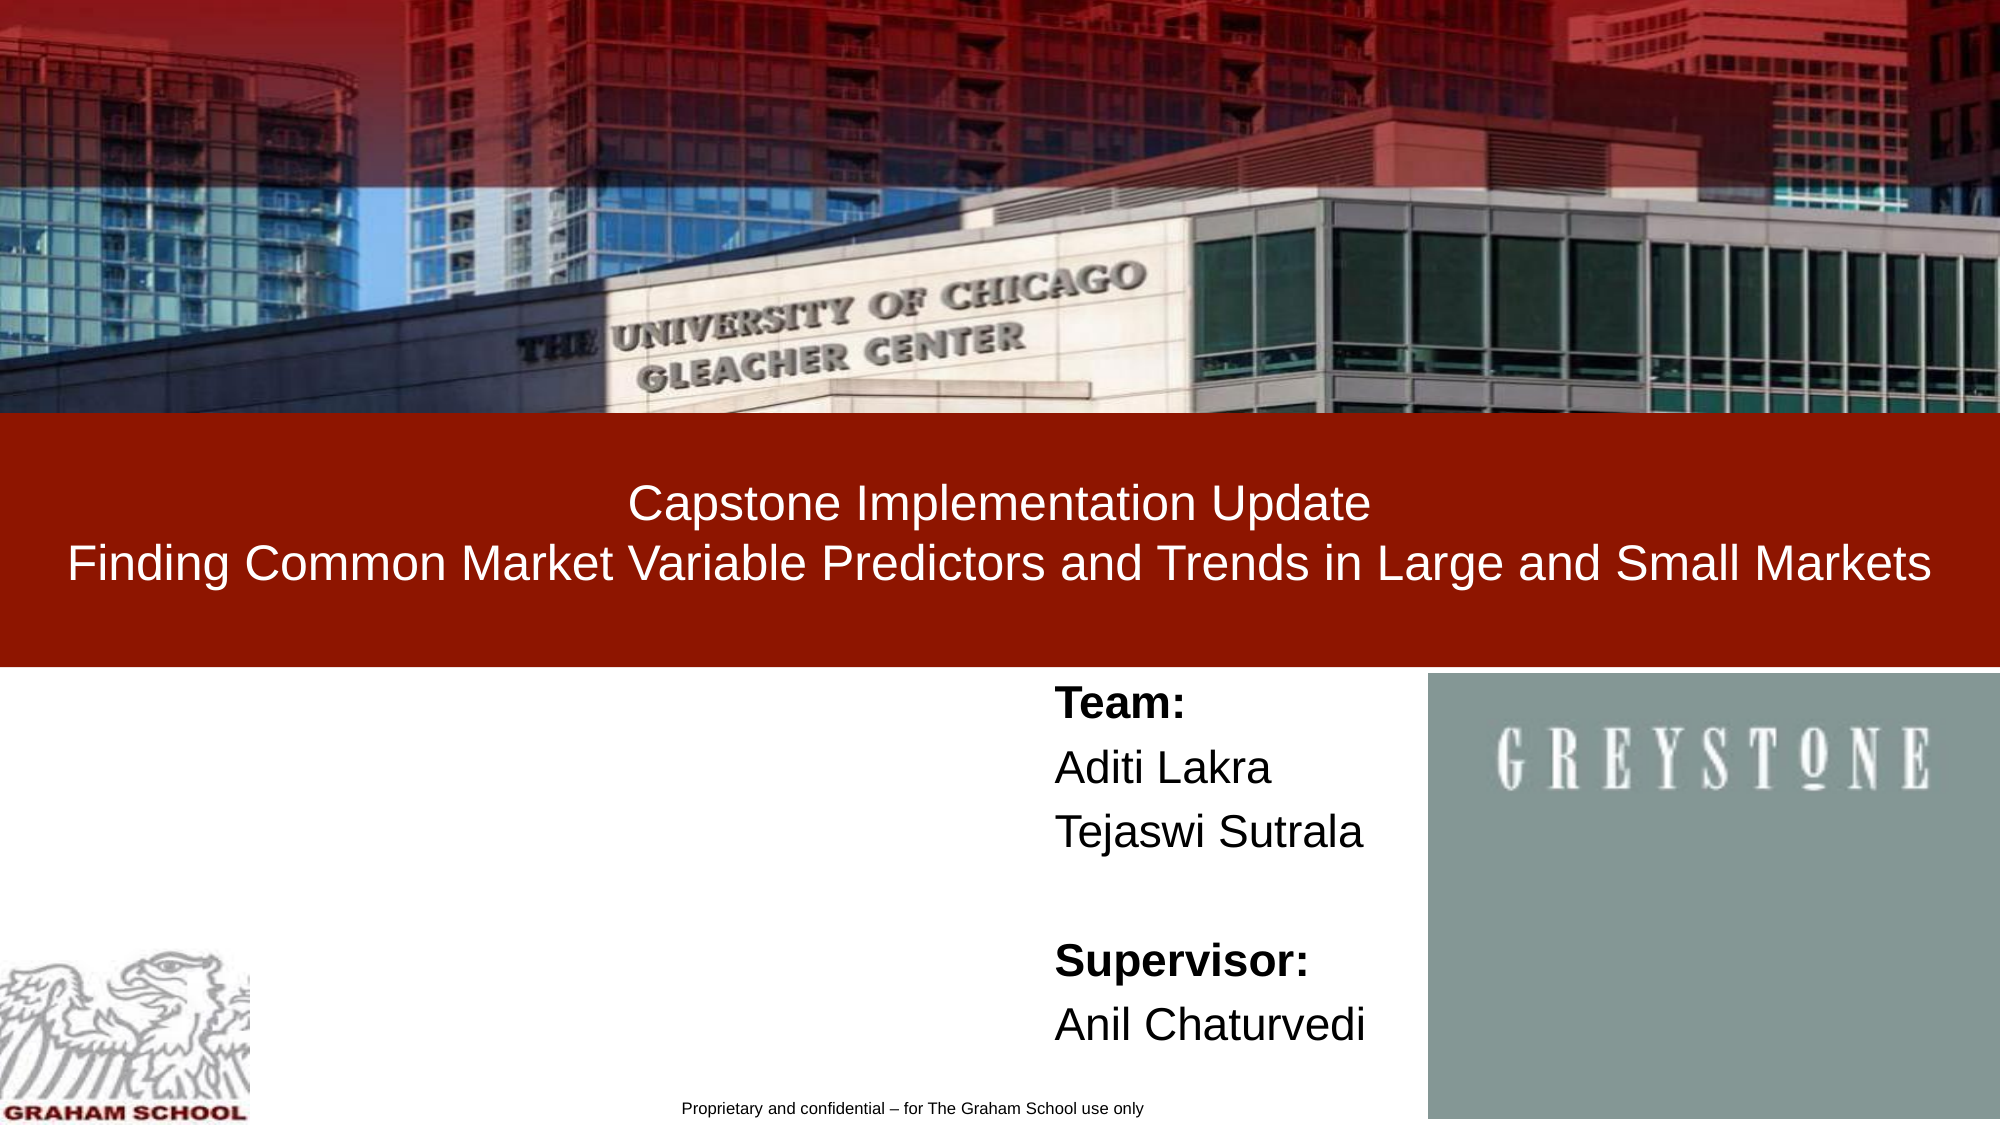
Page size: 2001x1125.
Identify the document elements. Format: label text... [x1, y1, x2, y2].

subtitle Team: Aditi Lakra Tejaswi Sutrala Supervisor: Anil Chaturvedi [1039, 665, 1544, 1058]
title Capstone Implementation Update Finding Common Market Variable Predictors and Trends in Large and Small Markets [0, 424, 2000, 668]
picture [0, 937, 250, 1125]
picture [0, 0, 2000, 413]
picture [1428, 672, 2000, 1119]
